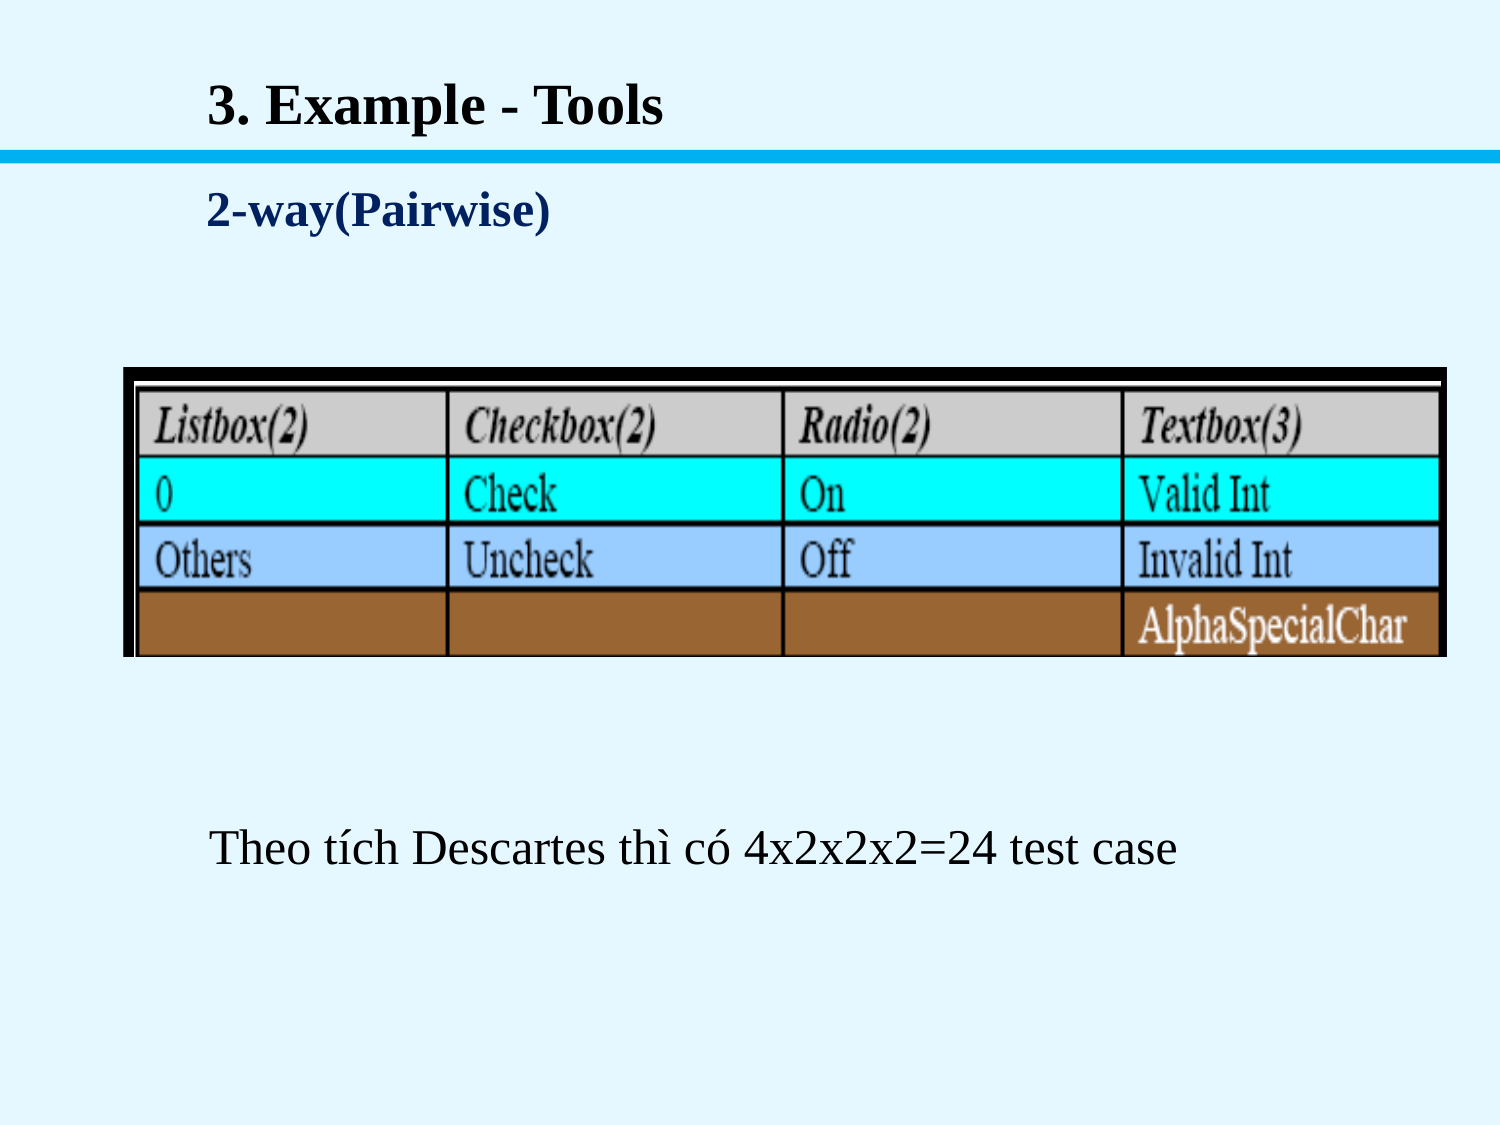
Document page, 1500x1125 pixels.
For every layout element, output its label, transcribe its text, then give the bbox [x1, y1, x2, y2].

text_box [0, 149, 1500, 164]
text_box Theo tích Descartes thì có 4x2x2x2=24 test case [193, 807, 1194, 882]
picture [123, 367, 1447, 658]
text_box 3. Example - Tools [192, 58, 680, 144]
text_box 2-way(Pairwise) [191, 168, 567, 244]
